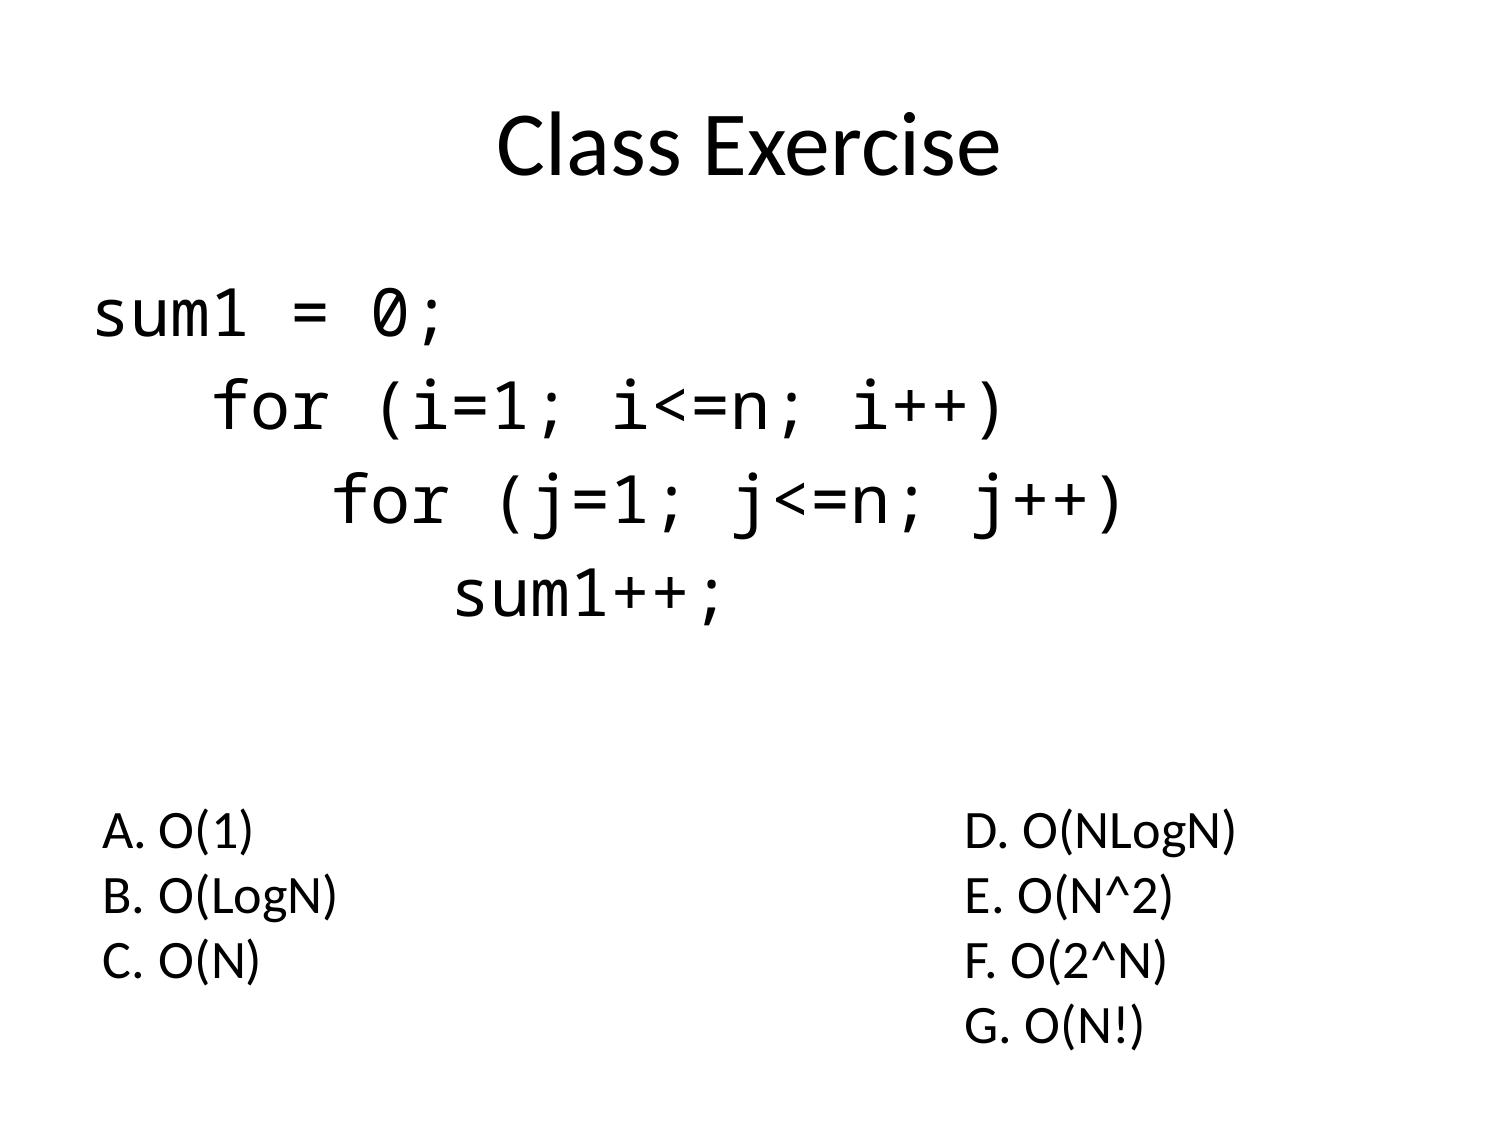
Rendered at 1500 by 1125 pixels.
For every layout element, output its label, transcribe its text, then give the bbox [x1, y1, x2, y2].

text_box O(1) O(LogN) O(N) [87, 787, 625, 998]
text_box D. O(NLogN) E. O(N^2) F. O(2^N) G. O(N!) [949, 787, 1500, 1062]
list sum1 = 0; for (i=1; i<=n; i++) for (j=1; j<=n; j++) sum1++; [75, 262, 1425, 1005]
title Class Exercise [75, 45, 1425, 233]
